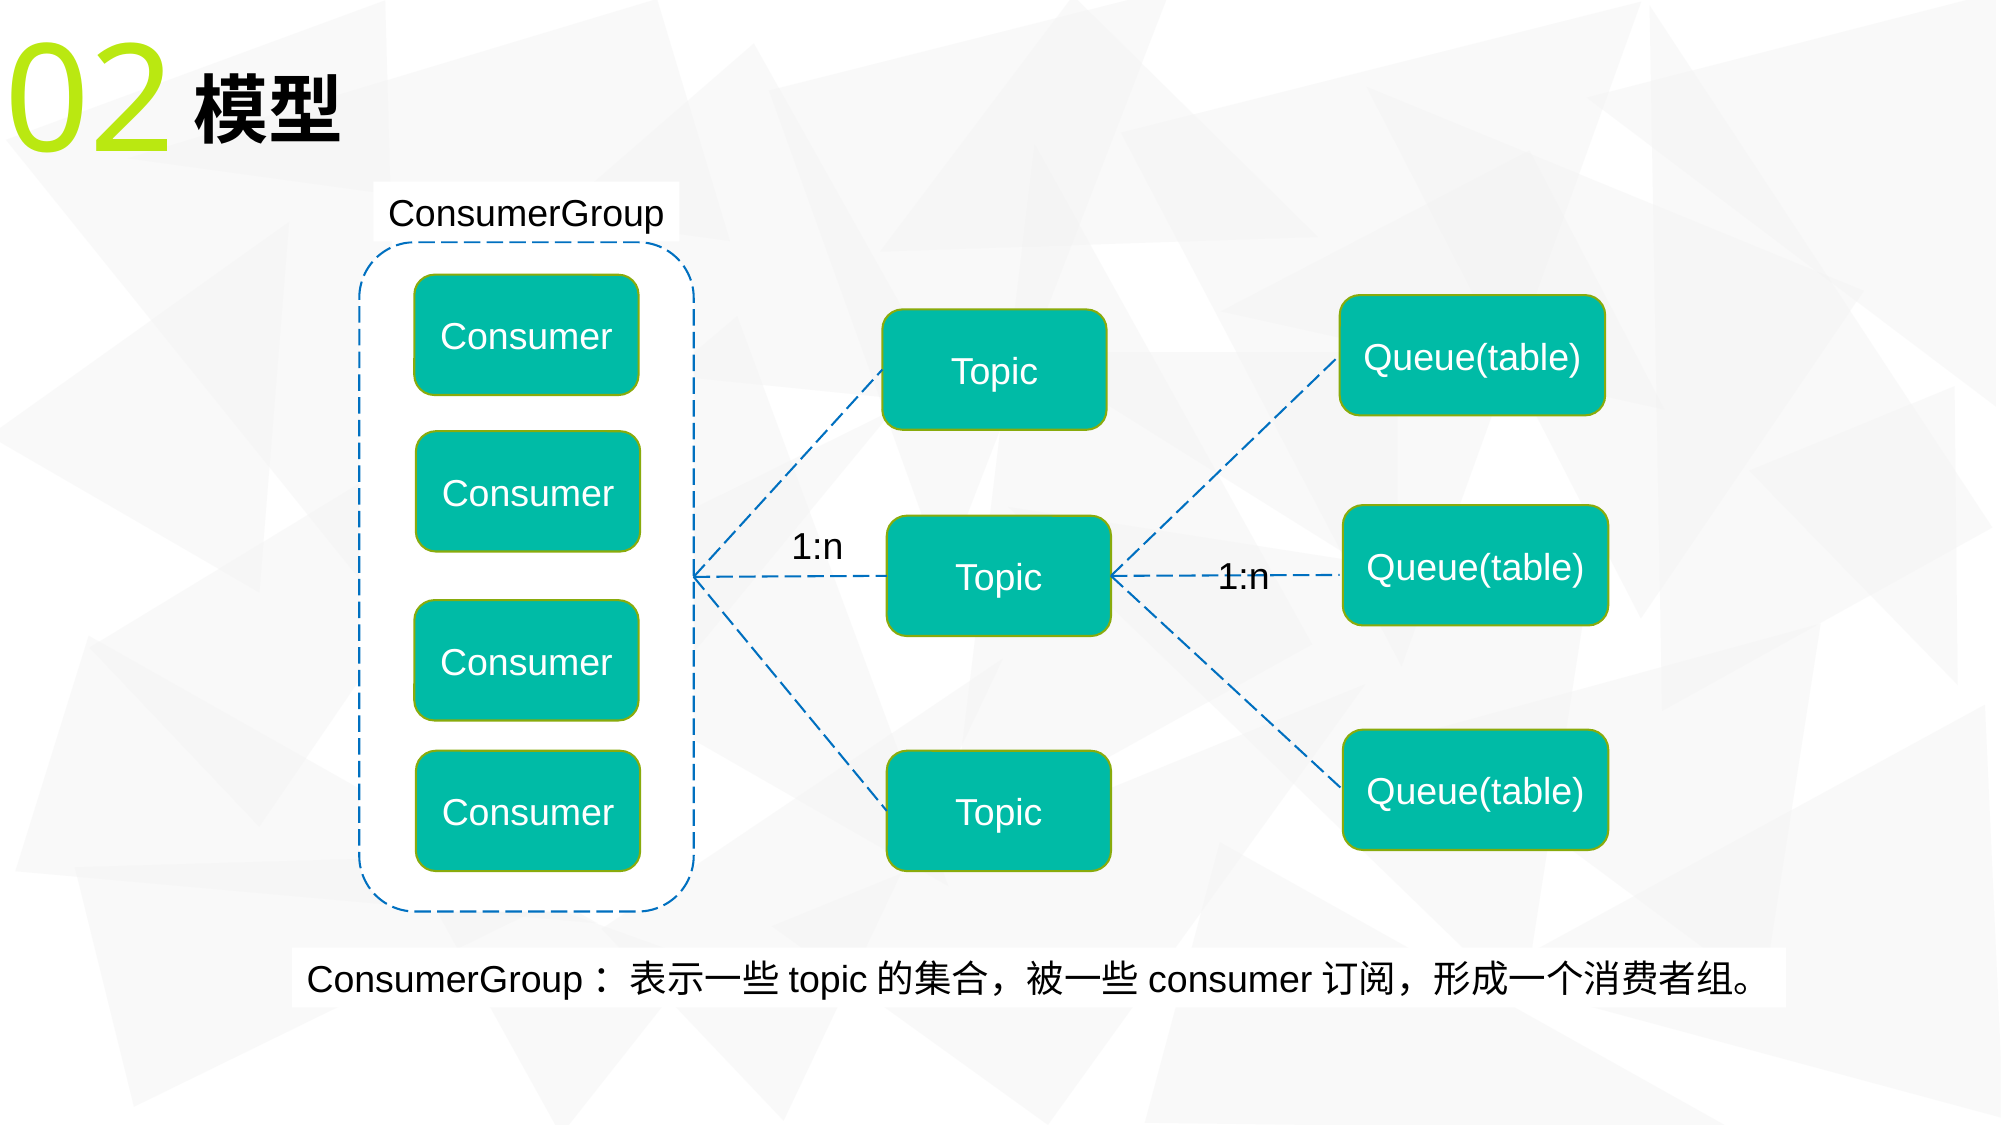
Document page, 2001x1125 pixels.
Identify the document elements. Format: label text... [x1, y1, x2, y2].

text_box Consumer [414, 749, 642, 873]
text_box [693, 576, 887, 811]
text_box Topic [885, 749, 1113, 873]
text_box Topic [881, 308, 1108, 431]
text_box 02 [0, 1, 180, 182]
text_box ConsumerGroup [373, 181, 680, 242]
text_box Queue(table) [1341, 504, 1610, 627]
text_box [1111, 355, 1340, 574]
text_box Topic [885, 514, 1111, 638]
text_box Consumer [413, 273, 640, 397]
text_box Consumer [414, 430, 642, 553]
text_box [1111, 575, 1343, 790]
text_box [358, 242, 695, 913]
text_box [693, 369, 883, 575]
text_box Consumer [413, 599, 640, 722]
text_box Queue(table) [1341, 728, 1610, 852]
text_box 模型 [193, 54, 711, 174]
text_box ConsumerGroup：表示一些topic的集合，被一些consumer订阅，形成一个消费者组。 [291, 947, 1787, 1008]
text_box Queue(table) [1338, 294, 1607, 417]
